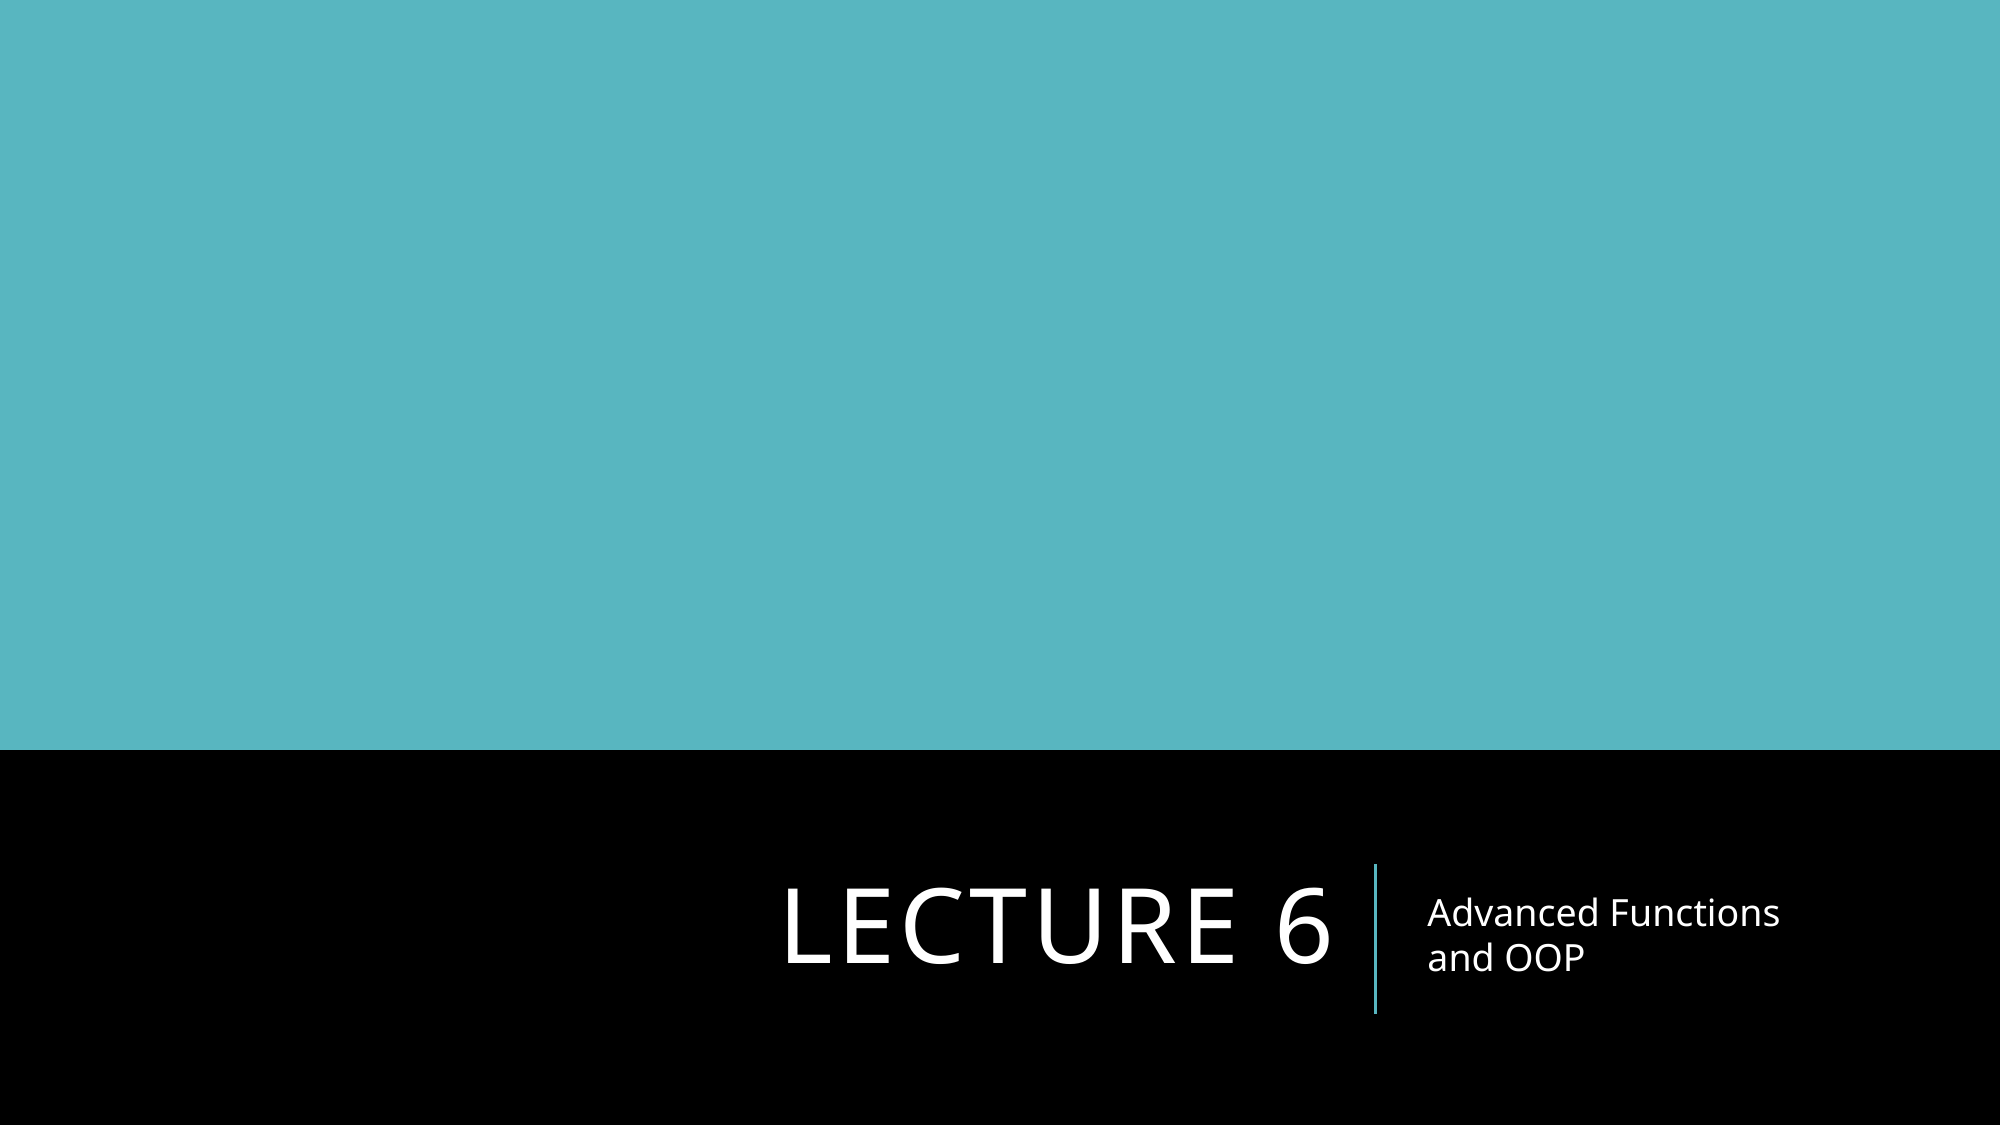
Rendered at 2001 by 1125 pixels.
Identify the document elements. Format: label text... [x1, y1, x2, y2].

title Lecture 6 [75, 813, 1350, 1054]
subtitle Advanced Functions and OOP [1412, 813, 1938, 1054]
